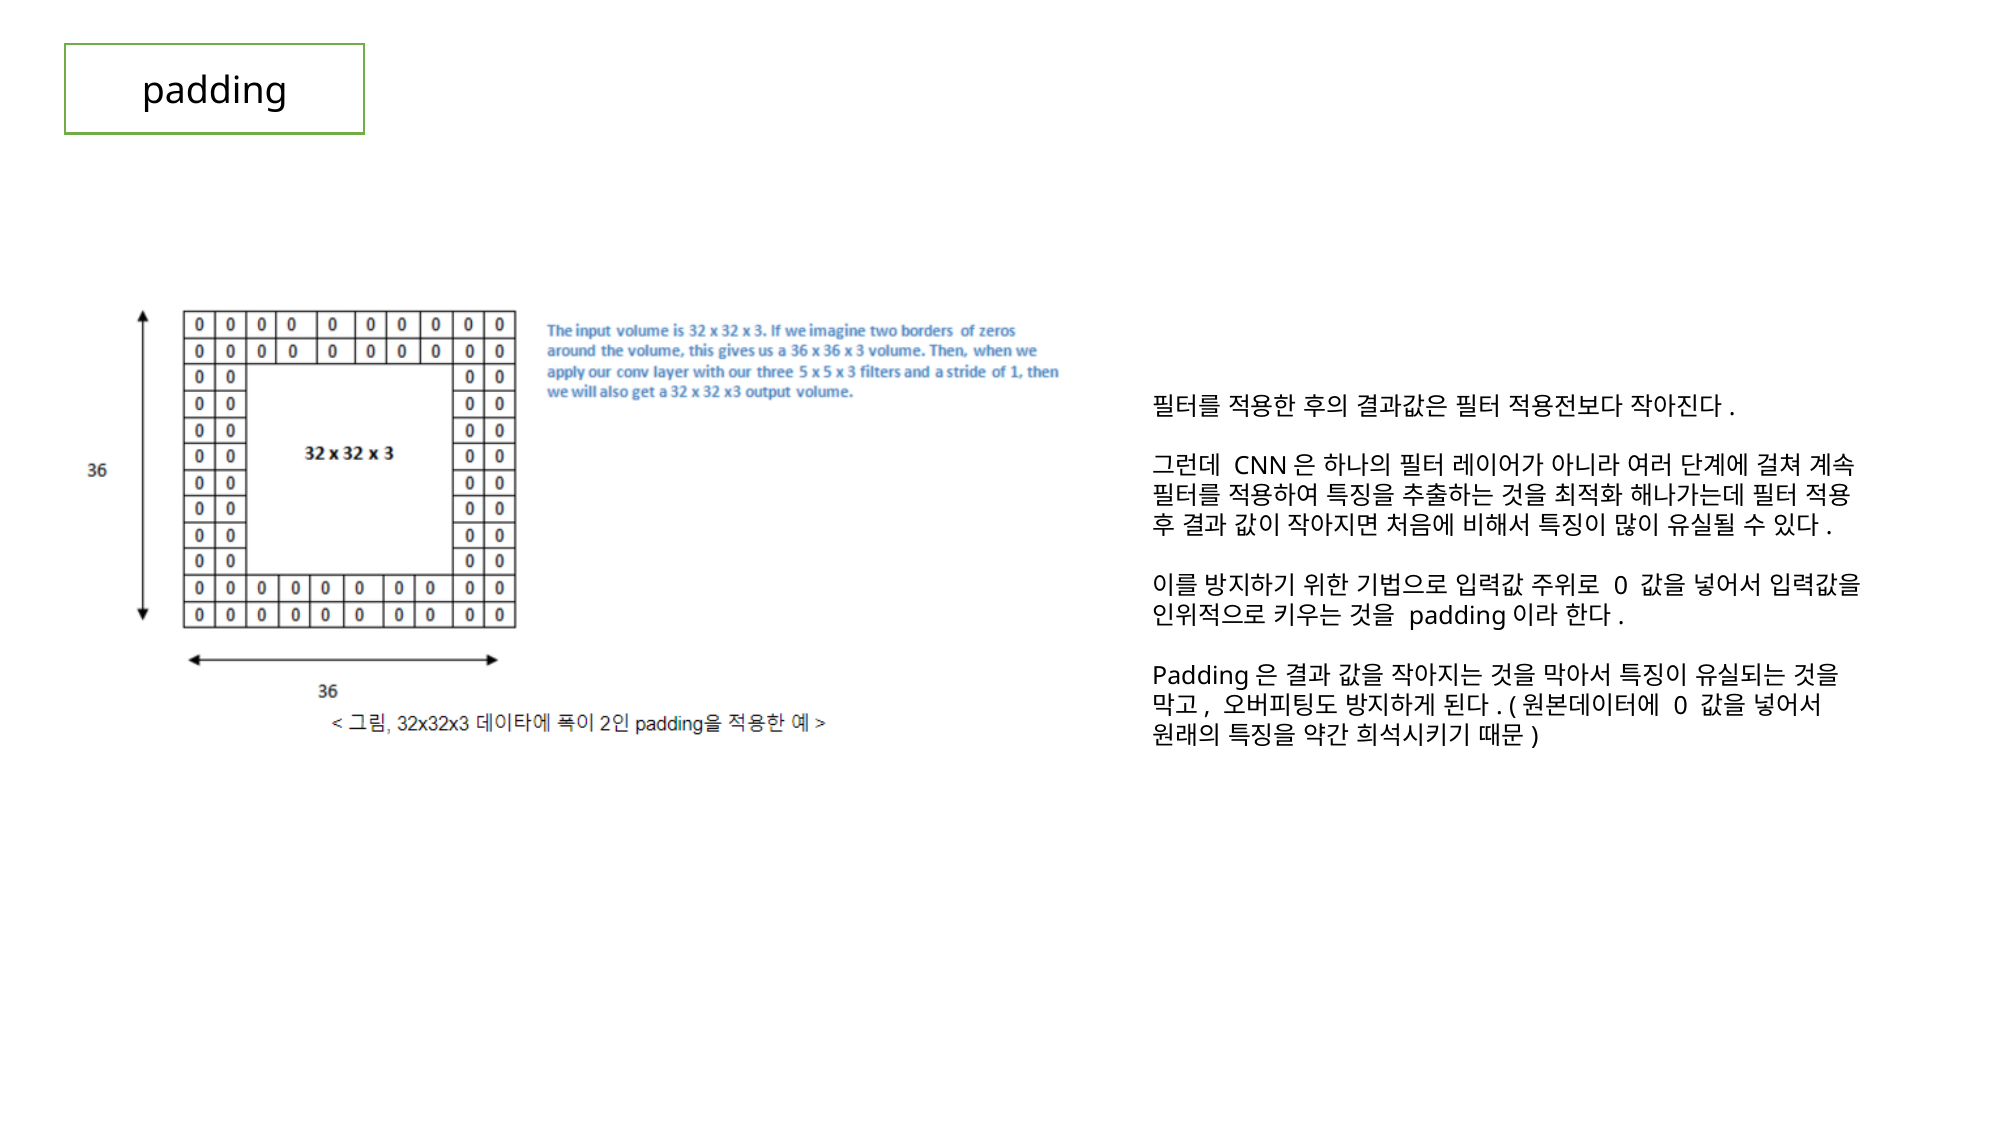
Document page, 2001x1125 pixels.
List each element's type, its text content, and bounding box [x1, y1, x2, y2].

picture [65, 252, 1065, 741]
text_box padding [64, 43, 365, 135]
text_box 필터를 적용한 후의 결과값은 필터 적용전보다 작아진다. 그런데 CNN은 하나의 필터 레이어가 아니라 여러 단계에 걸쳐 계속 필터를 적용하여 특징을 추출하는 것을 최적화 해나가는데 필터 적용 후 결과 값이 작아지면 처음에 비해서 특징이 많이 유실될 수 있다. 이를 방지하기 위한 기법으로 입력값 주위로 0 값을 넣어서 입력값을 인위적으로 키우는 것을 padding이라 한다. Padding은 결과 값을 작아지는 것을 막아서 특징이 유실되는 것을 막고, 오버피팅도 방지하게 된다. (원본데이터에 0 값을 넣어서 원래의 특징을 약간 희석시키기 때문) [1137, 382, 1878, 757]
